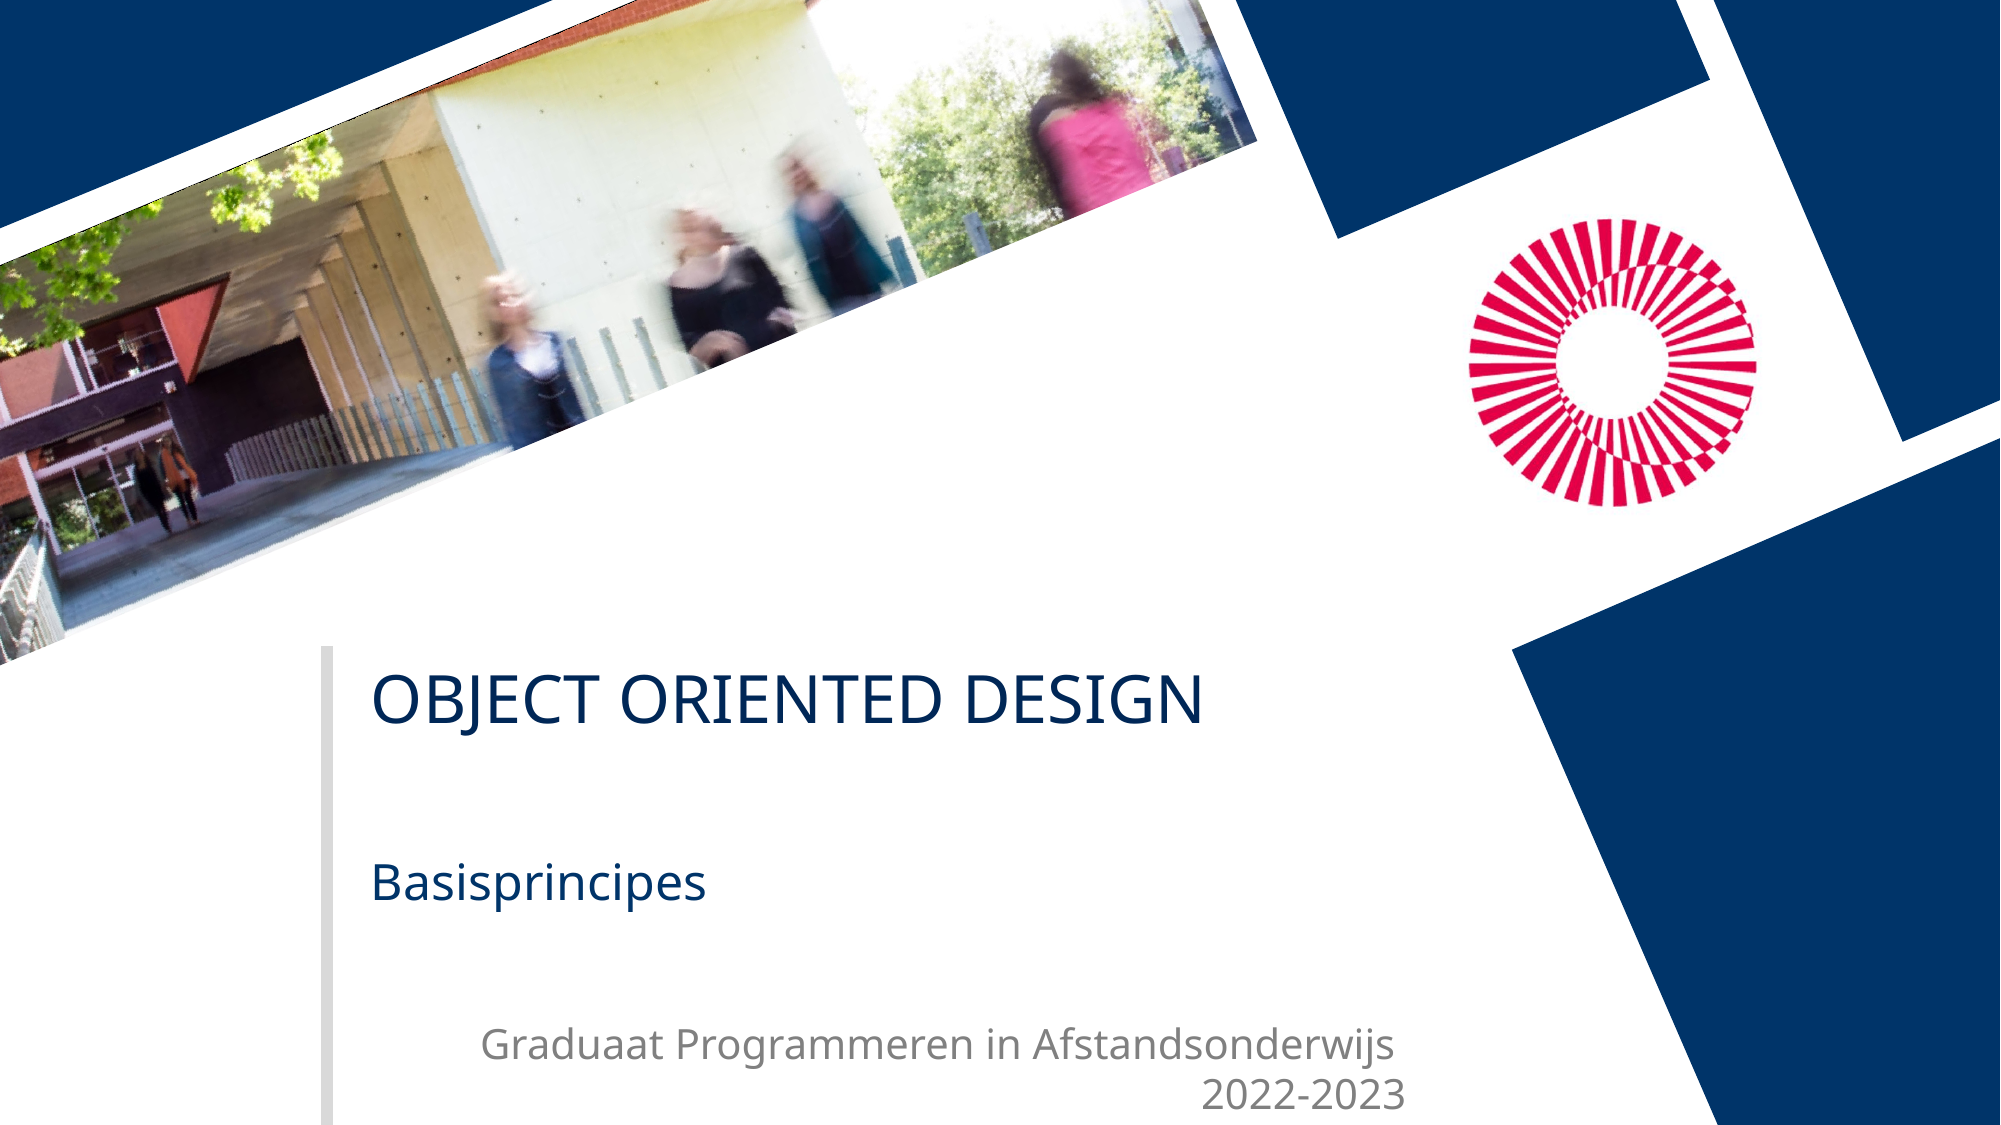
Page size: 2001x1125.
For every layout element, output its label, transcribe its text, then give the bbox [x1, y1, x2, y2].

title Object oriented design [355, 659, 1512, 810]
picture [1447, 208, 1777, 520]
picture [0, 0, 1140, 593]
subtitle Basisprincipes [355, 843, 1512, 1000]
